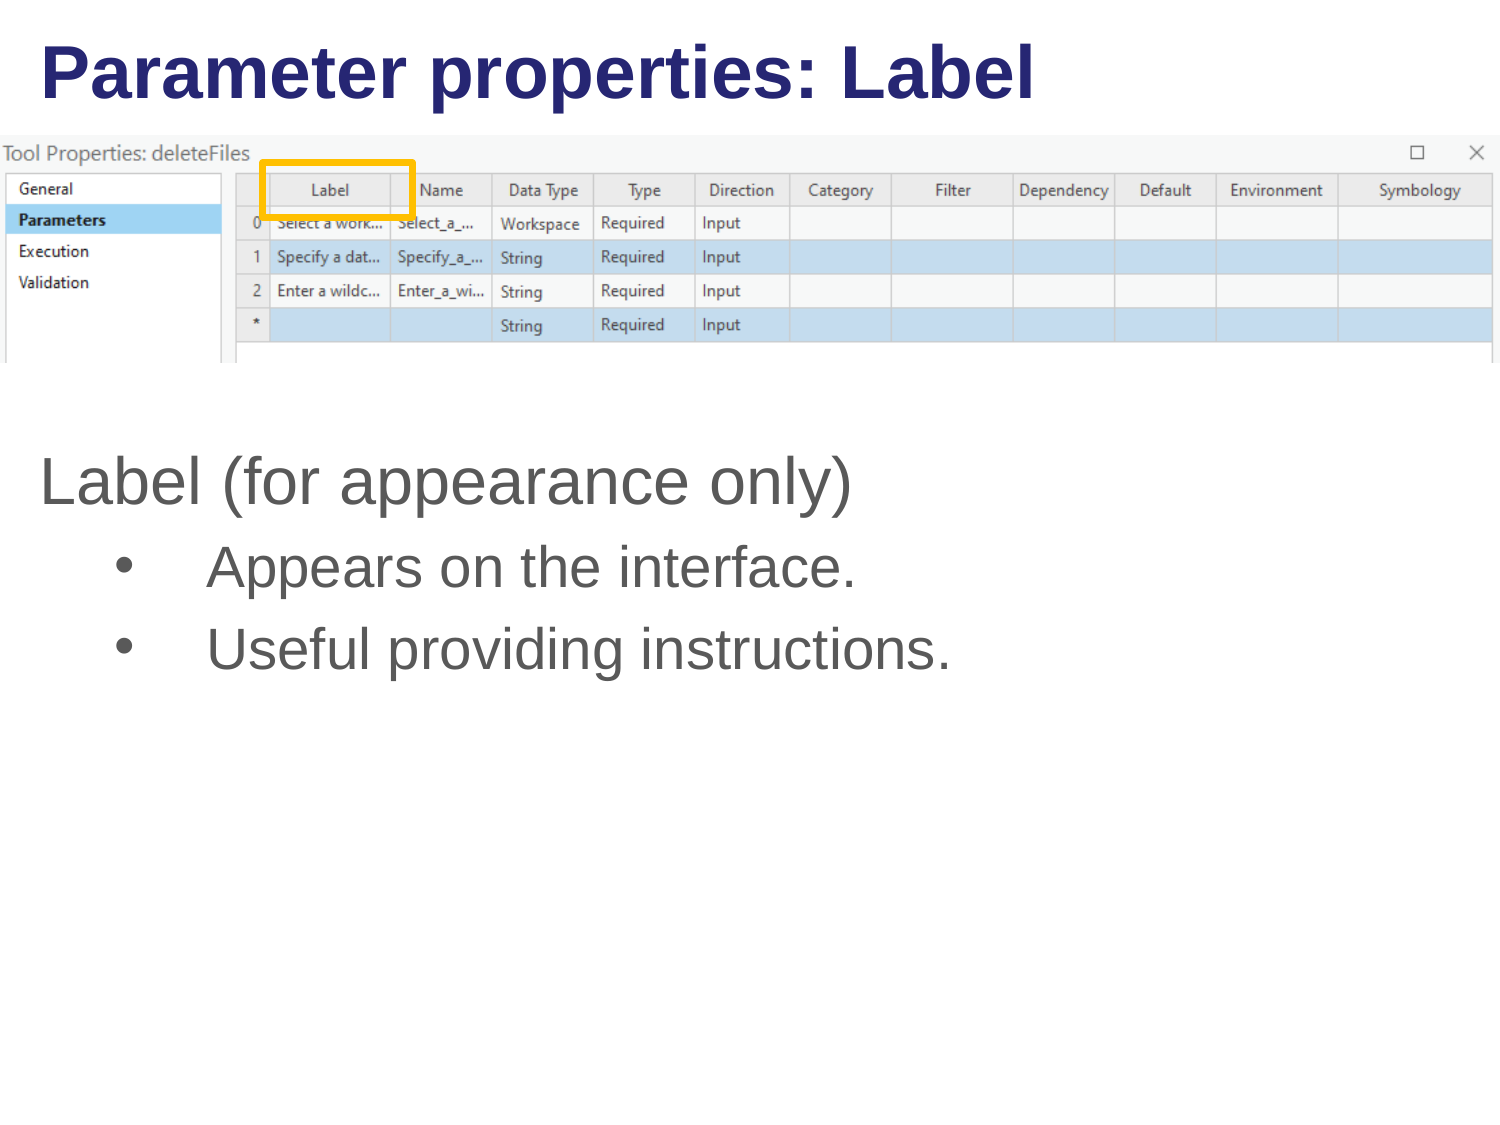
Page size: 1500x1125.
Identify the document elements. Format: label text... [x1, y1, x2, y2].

title Parameter properties: Label [25, 31, 1338, 107]
list Label (for appearance only) Appears on the interface. Useful providing instructions. [24, 373, 1450, 1038]
picture [0, 135, 1500, 364]
